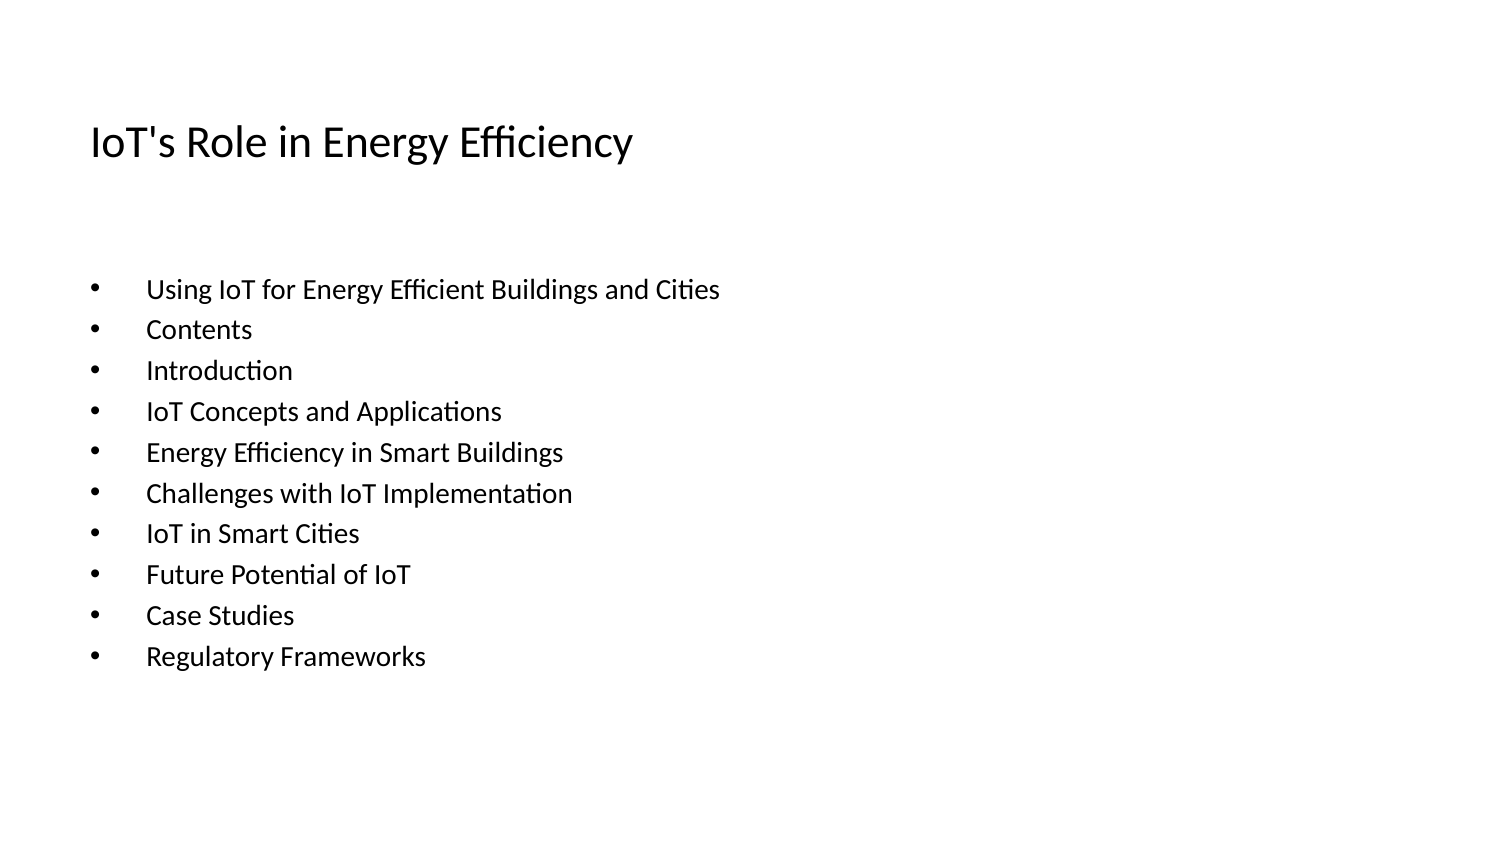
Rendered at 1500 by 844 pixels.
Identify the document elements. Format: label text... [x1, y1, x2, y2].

title IoT's Role in Energy Efficiency [75, 45, 1425, 233]
list Using IoT for Energy Efficient Buildings and Cities Contents Introduction IoT Concepts and Applications Energy Efficiency in Smart Buildings Challenges with IoT Implementation IoT in Smart Cities Future Potential of IoT Case Studies Regulatory Frameworks [75, 262, 1425, 844]
